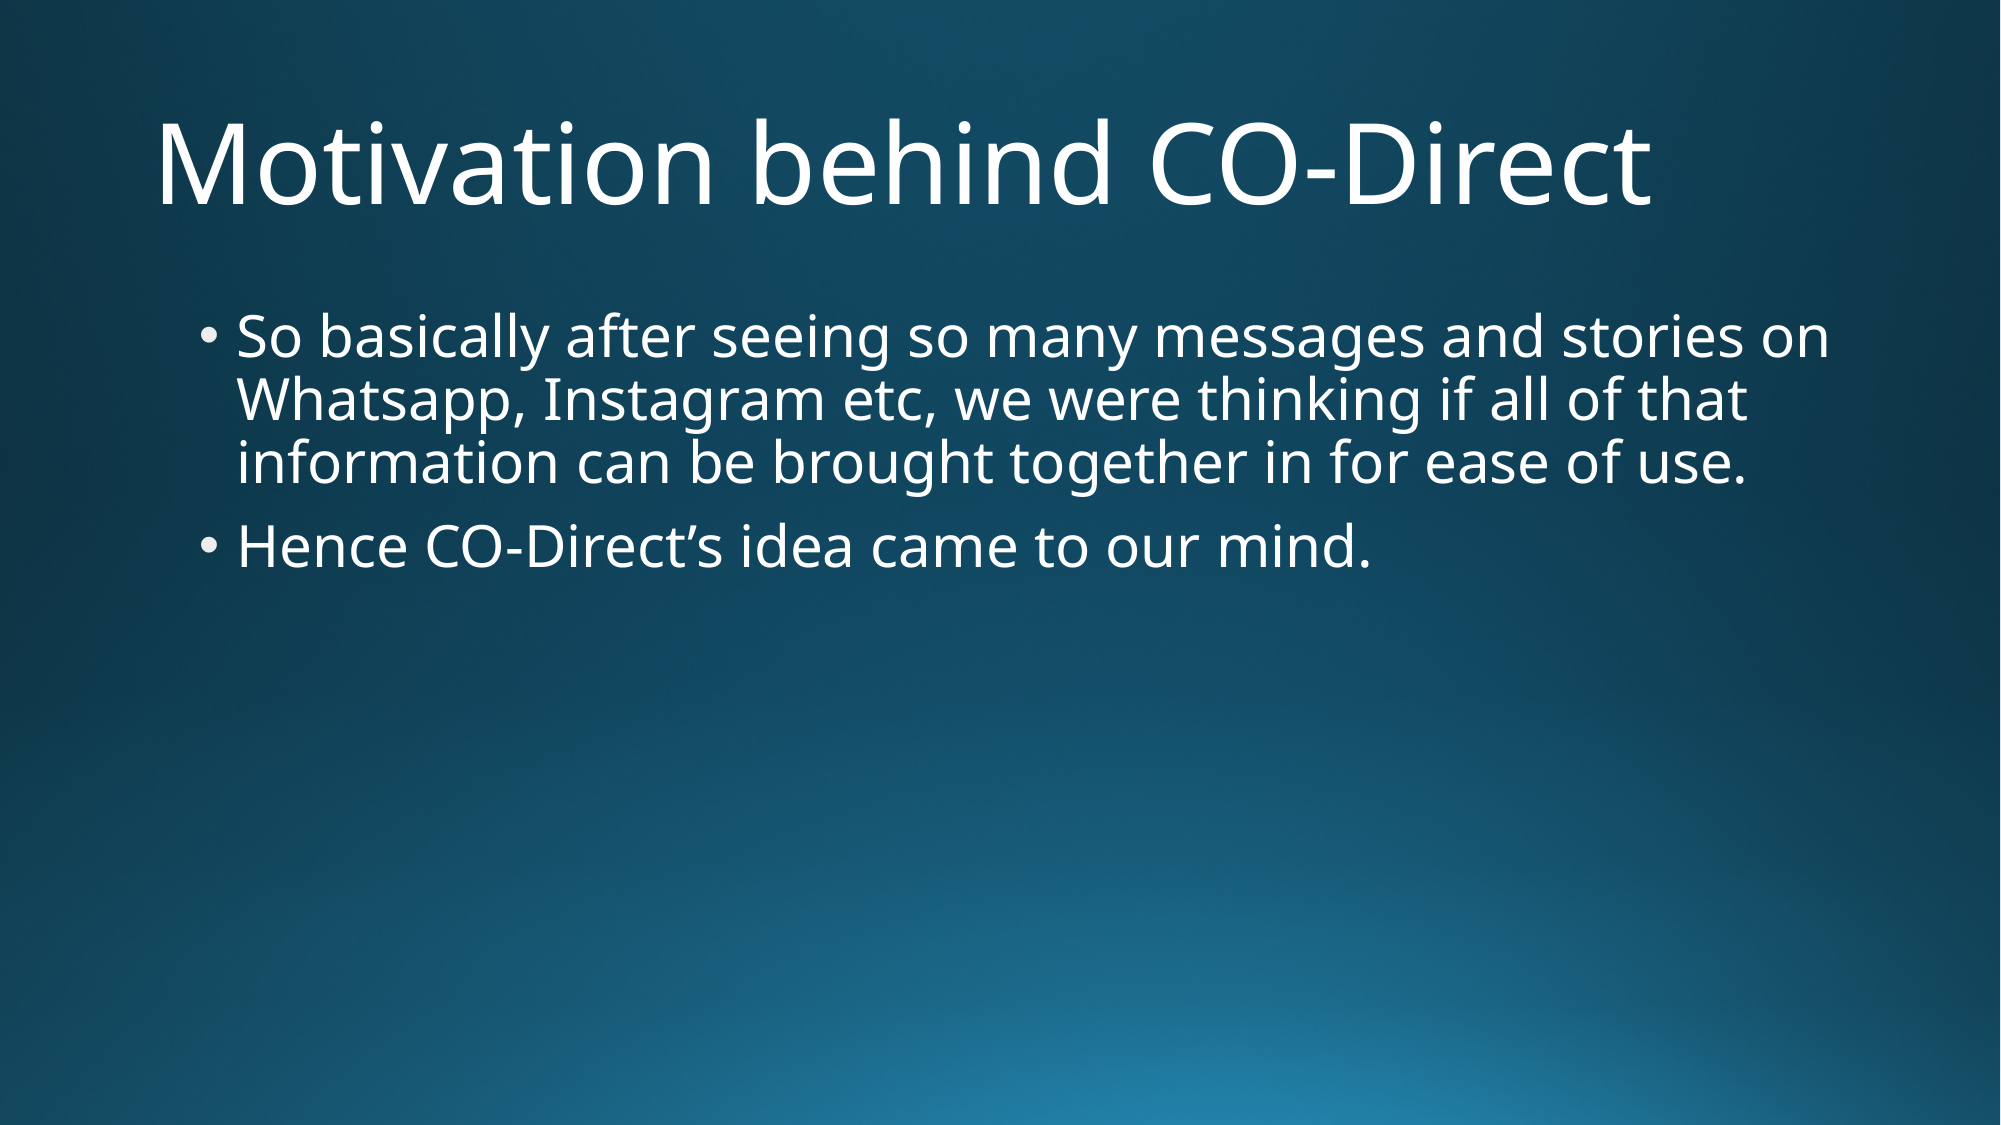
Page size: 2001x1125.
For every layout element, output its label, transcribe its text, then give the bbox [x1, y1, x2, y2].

picture [0, 0, 2001, 1125]
list So basically after seeing so many messages and stories on Whatsapp, Instagram etc, we were thinking if all of that information can be brought together in for ease of use. Hence CO-Direct’s idea came to our mind. [183, 299, 1863, 1014]
title Motivation behind CO-Direct [137, 59, 1863, 278]
